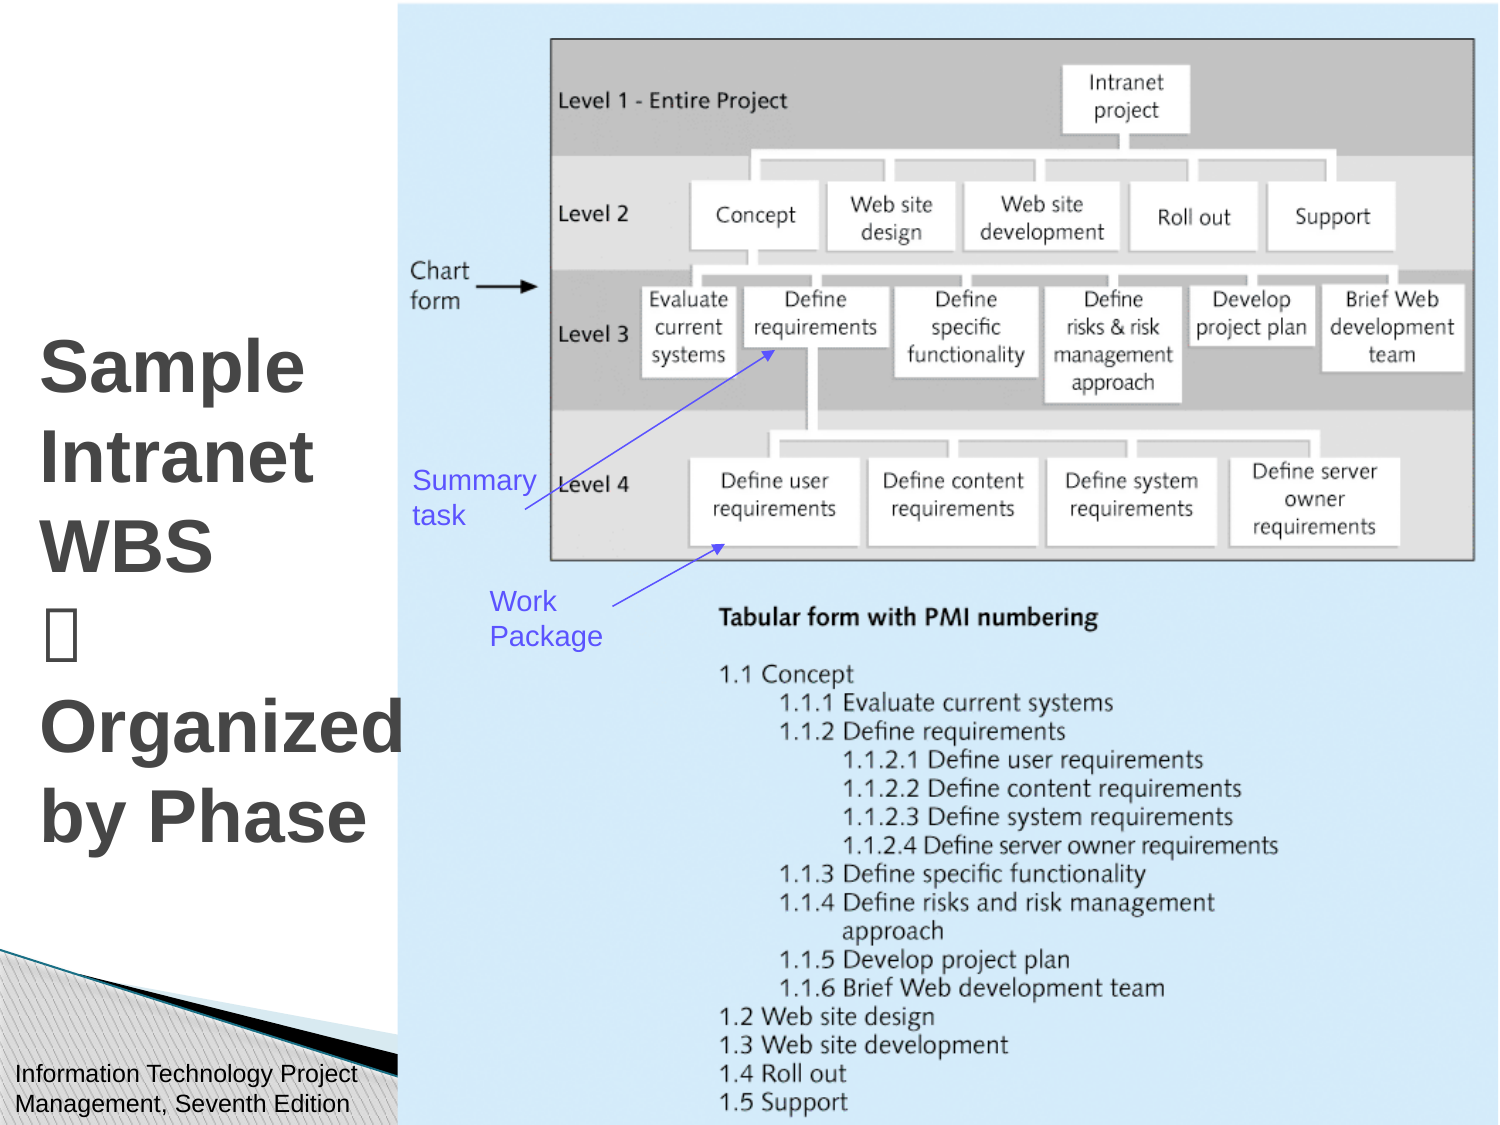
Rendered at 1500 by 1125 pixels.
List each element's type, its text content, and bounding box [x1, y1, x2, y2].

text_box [524, 349, 776, 510]
picture [397, 1, 1499, 1125]
title Sample Intranet WBS  Organized by Phase [24, 299, 390, 875]
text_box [612, 543, 726, 607]
footer Information Technology Project Management, Seventh Edition [0, 1065, 391, 1125]
